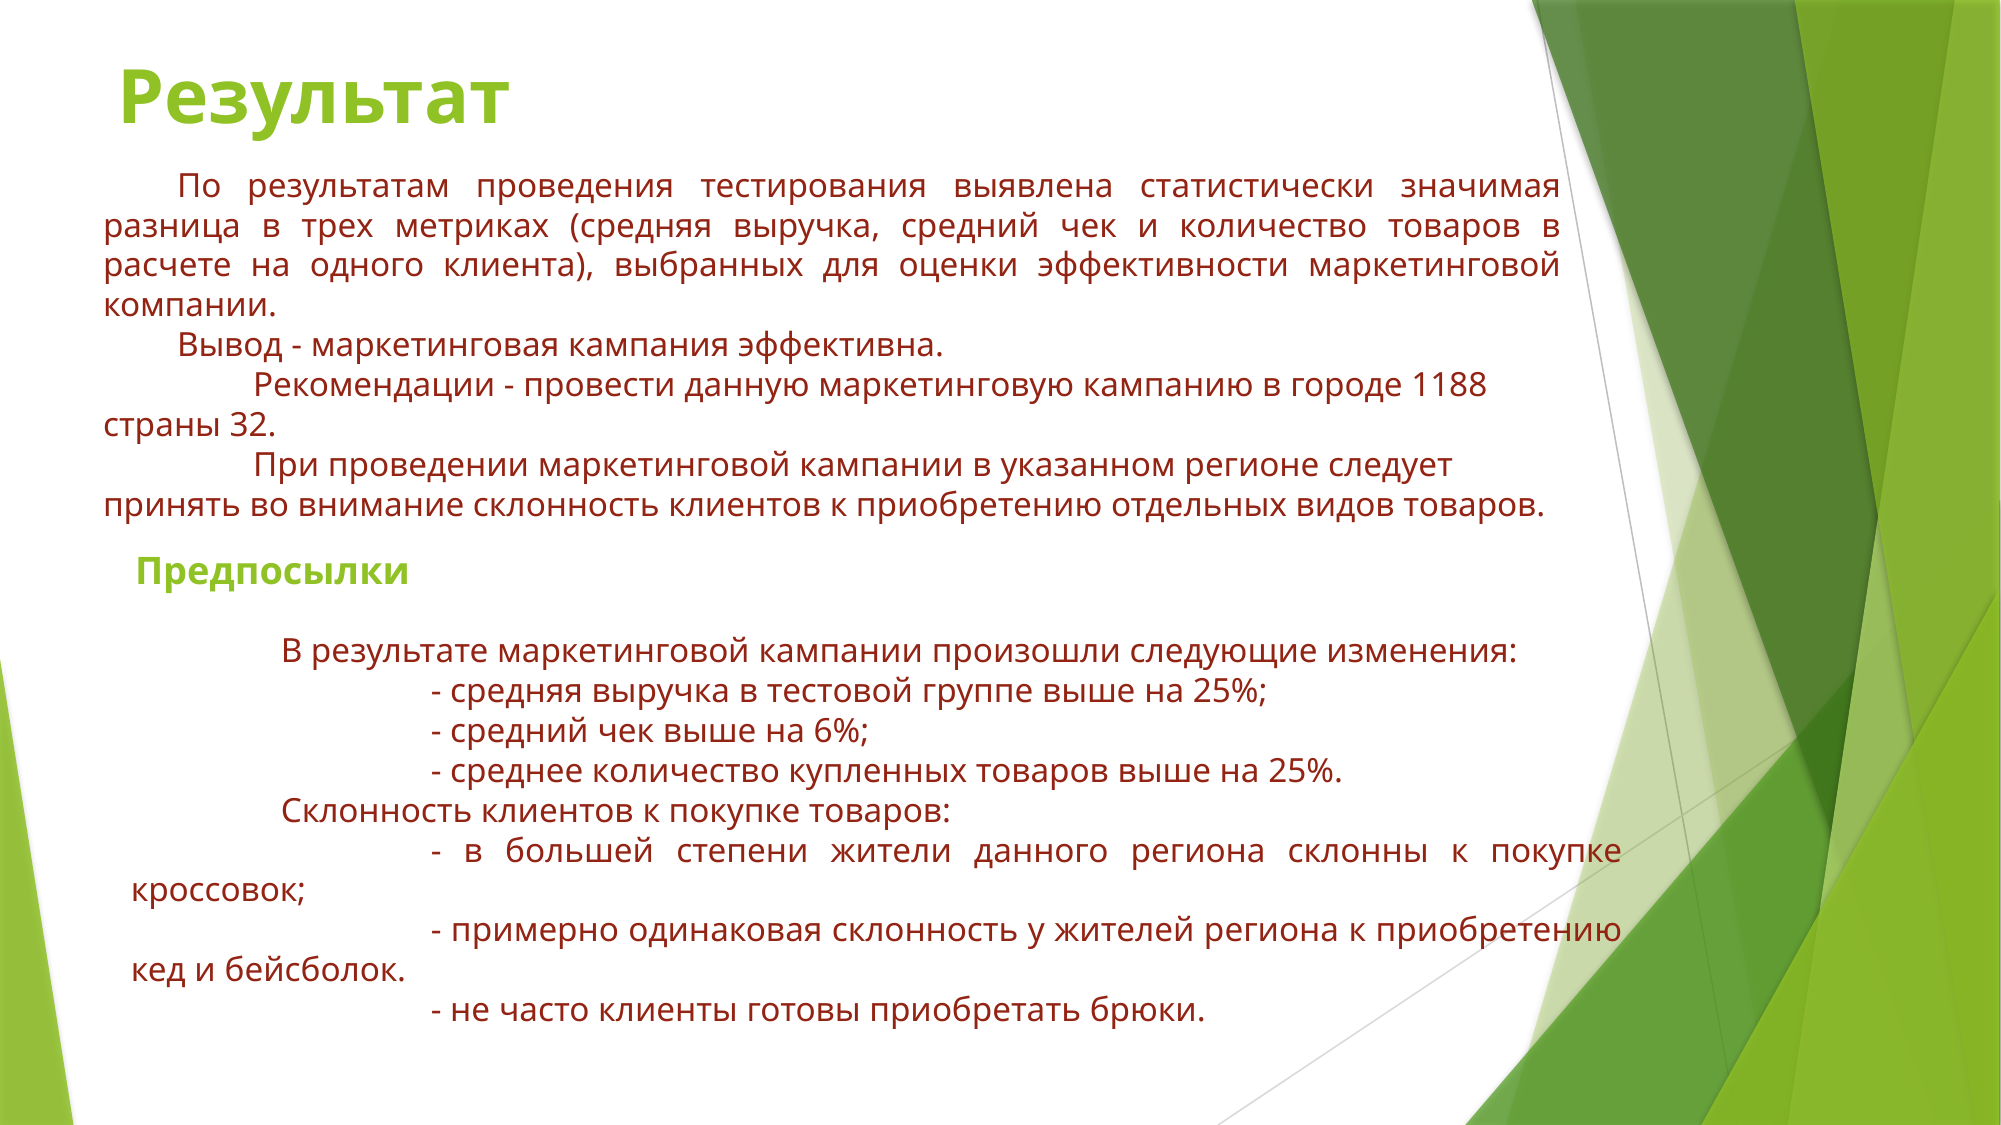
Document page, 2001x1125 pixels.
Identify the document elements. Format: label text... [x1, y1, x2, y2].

text_box В результате маркетинговой кампании произошли следующие изменения: - средняя выручка в тестовой группе выше на 25%; - средний чек выше на 6%; - среднее количество купленных товаров выше на 25%. Склонность клиентов к покупке товаров: - в большей степени жители данного региона склонны к покупке кроссовок; - примерно одинаковая склонность у жителей региона к приобретению кед и бейсболок. - не часто клиенты готовы приобретать брюки. [116, 621, 1639, 1076]
text_box Предпосылки [119, 539, 834, 600]
text_box По результатам проведения тестирования выявлена статистически значимая разница в трех метриках (средняя выручка, средний чек и количество товаров в расчете на одного клиента), выбранных для оценки эффективности маркетинговой компании. Вывод - маркетинговая кампания эффективна. Рекомендации - провести данную маркетинговую кампанию в городе 1188 страны 32. При проведении маркетинговой кампании в указанном регионе следует принять во внимание склонность клиентов к приобретению отдельных видов товаров. [88, 156, 1578, 531]
title Результат [102, 41, 1513, 156]
